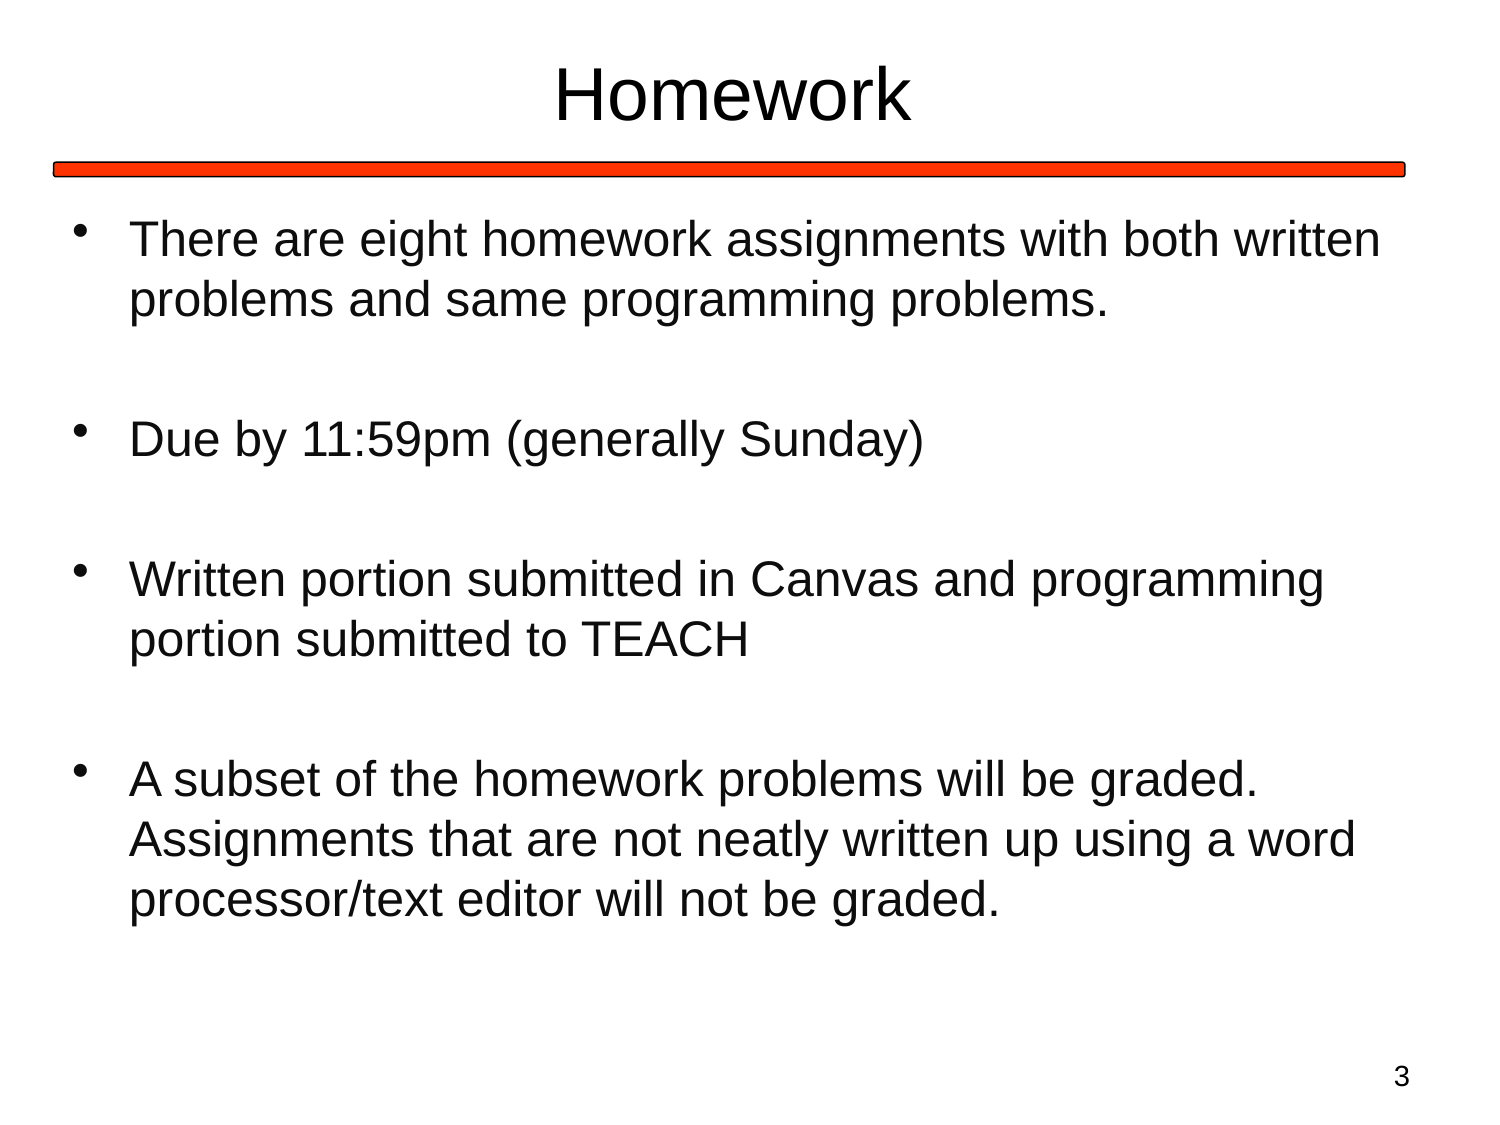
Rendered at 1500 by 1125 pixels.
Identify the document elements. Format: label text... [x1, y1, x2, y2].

list There are eight homework assignments with both written problems and same programming problems. Due by 11:59pm (generally Sunday) Written portion submitted in Canvas and programming portion submitted to TEACH A subset of the homework problems will be graded. Assignments that are not neatly written up using a word processor/text editor will not be graded. [57, 199, 1408, 1032]
slide_number 3 [1074, 1049, 1425, 1103]
title Homework [57, 15, 1408, 165]
